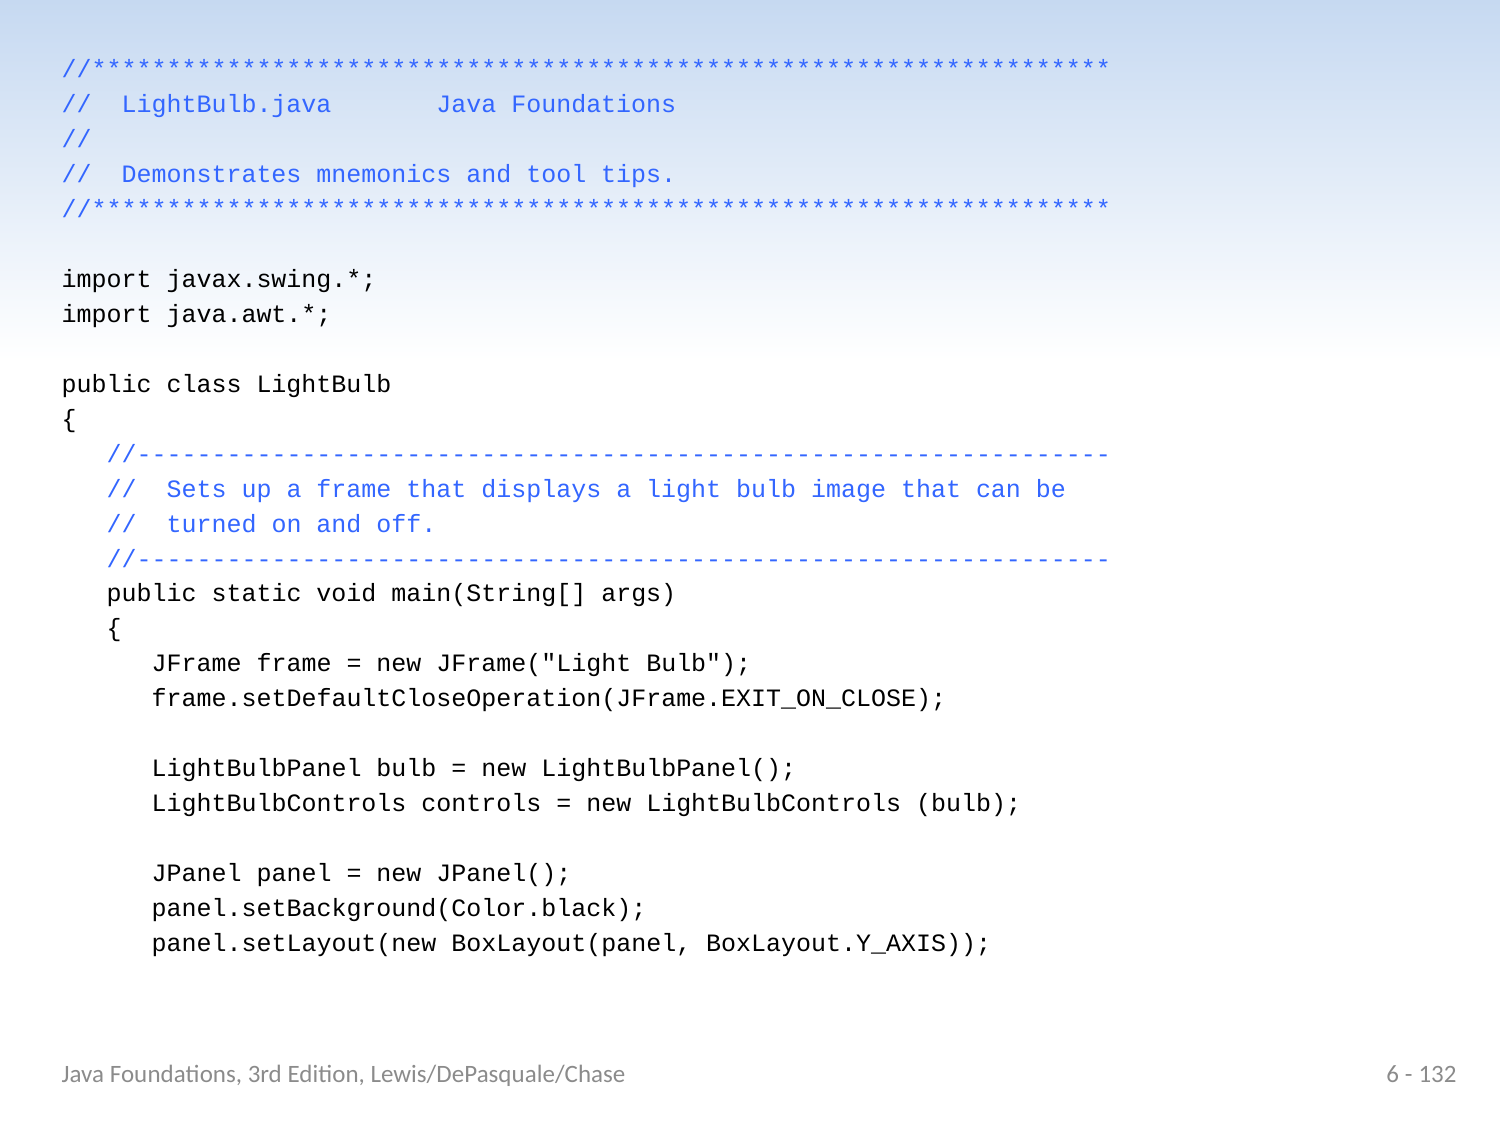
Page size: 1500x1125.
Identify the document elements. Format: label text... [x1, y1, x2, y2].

footer Java Foundations, 3rd Edition, Lewis/DePasquale/Chase [46, 1042, 1122, 1103]
list //******************************************************************** // LightBulb.java Java Foundations // // Demonstrates mnemonics and tool tips. //******************************************************************** import javax.swing.*; import java.awt.*; public class LightBulb { //----------------------------------------------------------------- // Sets up a frame that displays a light bulb image that can be // turned on and off. //----------------------------------------------------------------- public static void main(String[] args) { JFrame frame = new JFrame("Light Bulb"); frame.setDefaultCloseOperation(JFrame.EXIT_ON_CLOSE); LightBulbPanel bulb = new LightBulbPanel(); LightBulbControls controls = new LightBulbControls (bulb); JPanel panel = new JPanel(); panel.setBackground(Color.black); panel.setLayout(new BoxLayout(panel, BoxLayout.Y_AXIS)); [46, 45, 1473, 1043]
slide_number 6 - 132 [1122, 1042, 1472, 1103]
